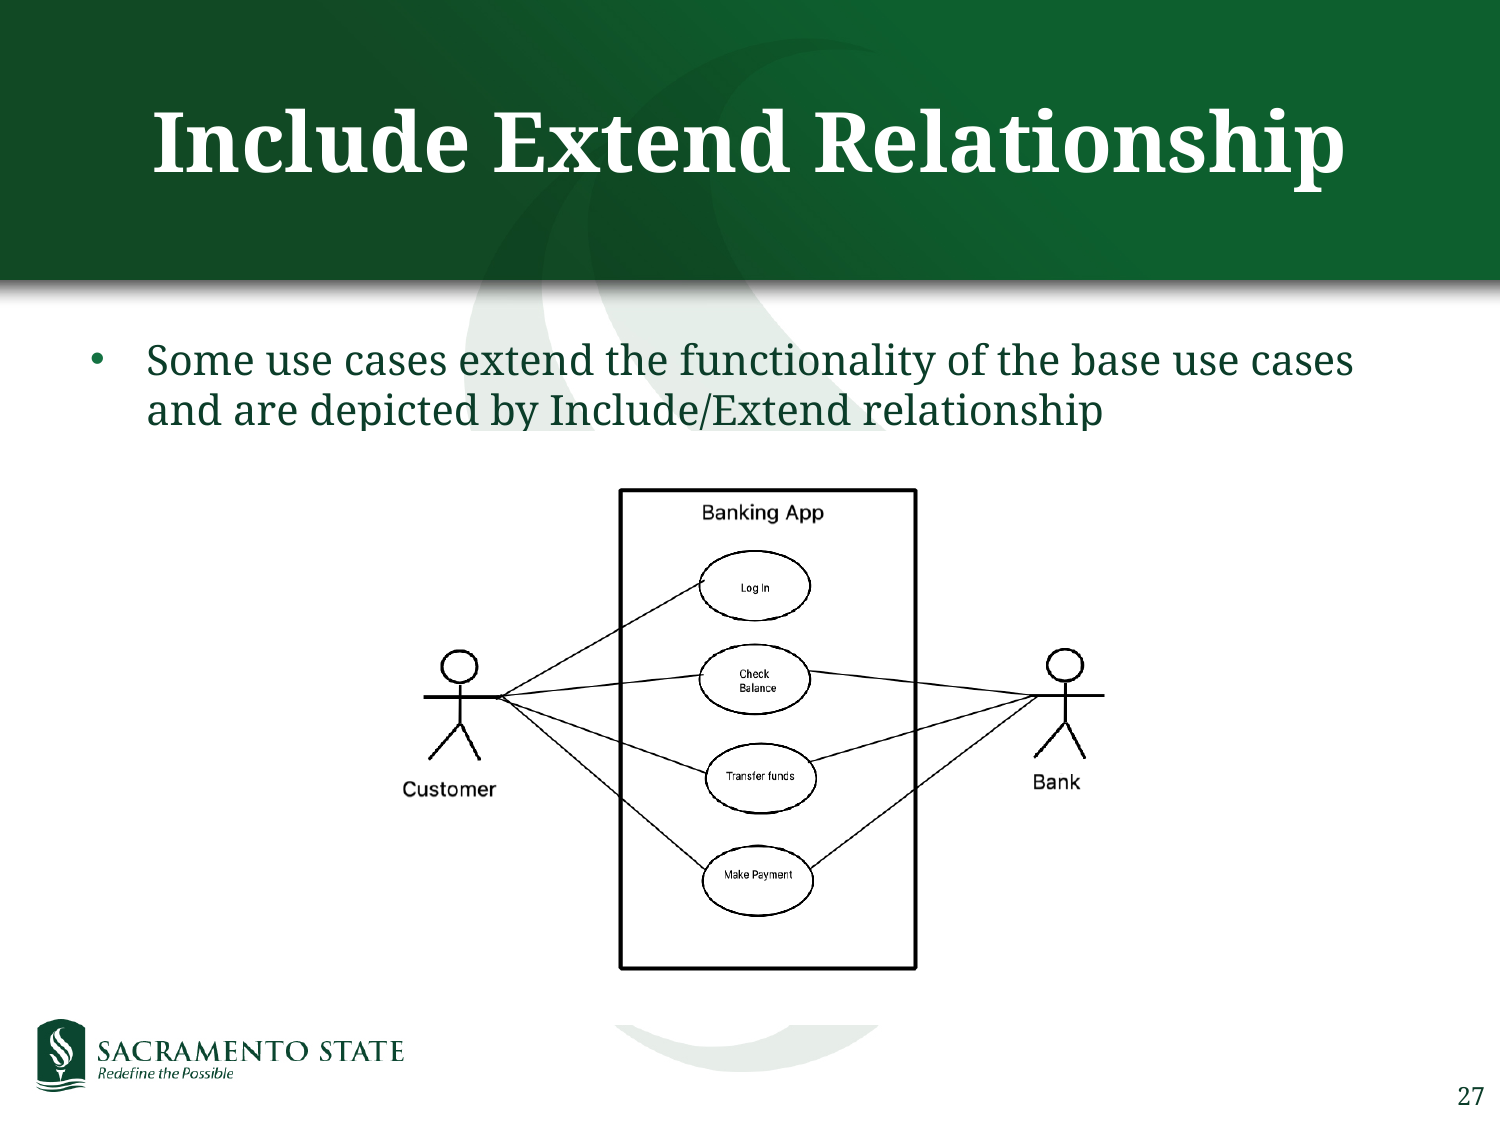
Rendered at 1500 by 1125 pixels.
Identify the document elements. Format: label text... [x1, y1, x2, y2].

title Include Extend Relationship [75, 45, 1425, 233]
text_box 27 [1149, 1047, 1500, 1123]
picture [0, 0, 1500, 1125]
list Some use cases extend the functionality of the base use cases and are depicted by Include/Extend relationship [75, 325, 1425, 961]
